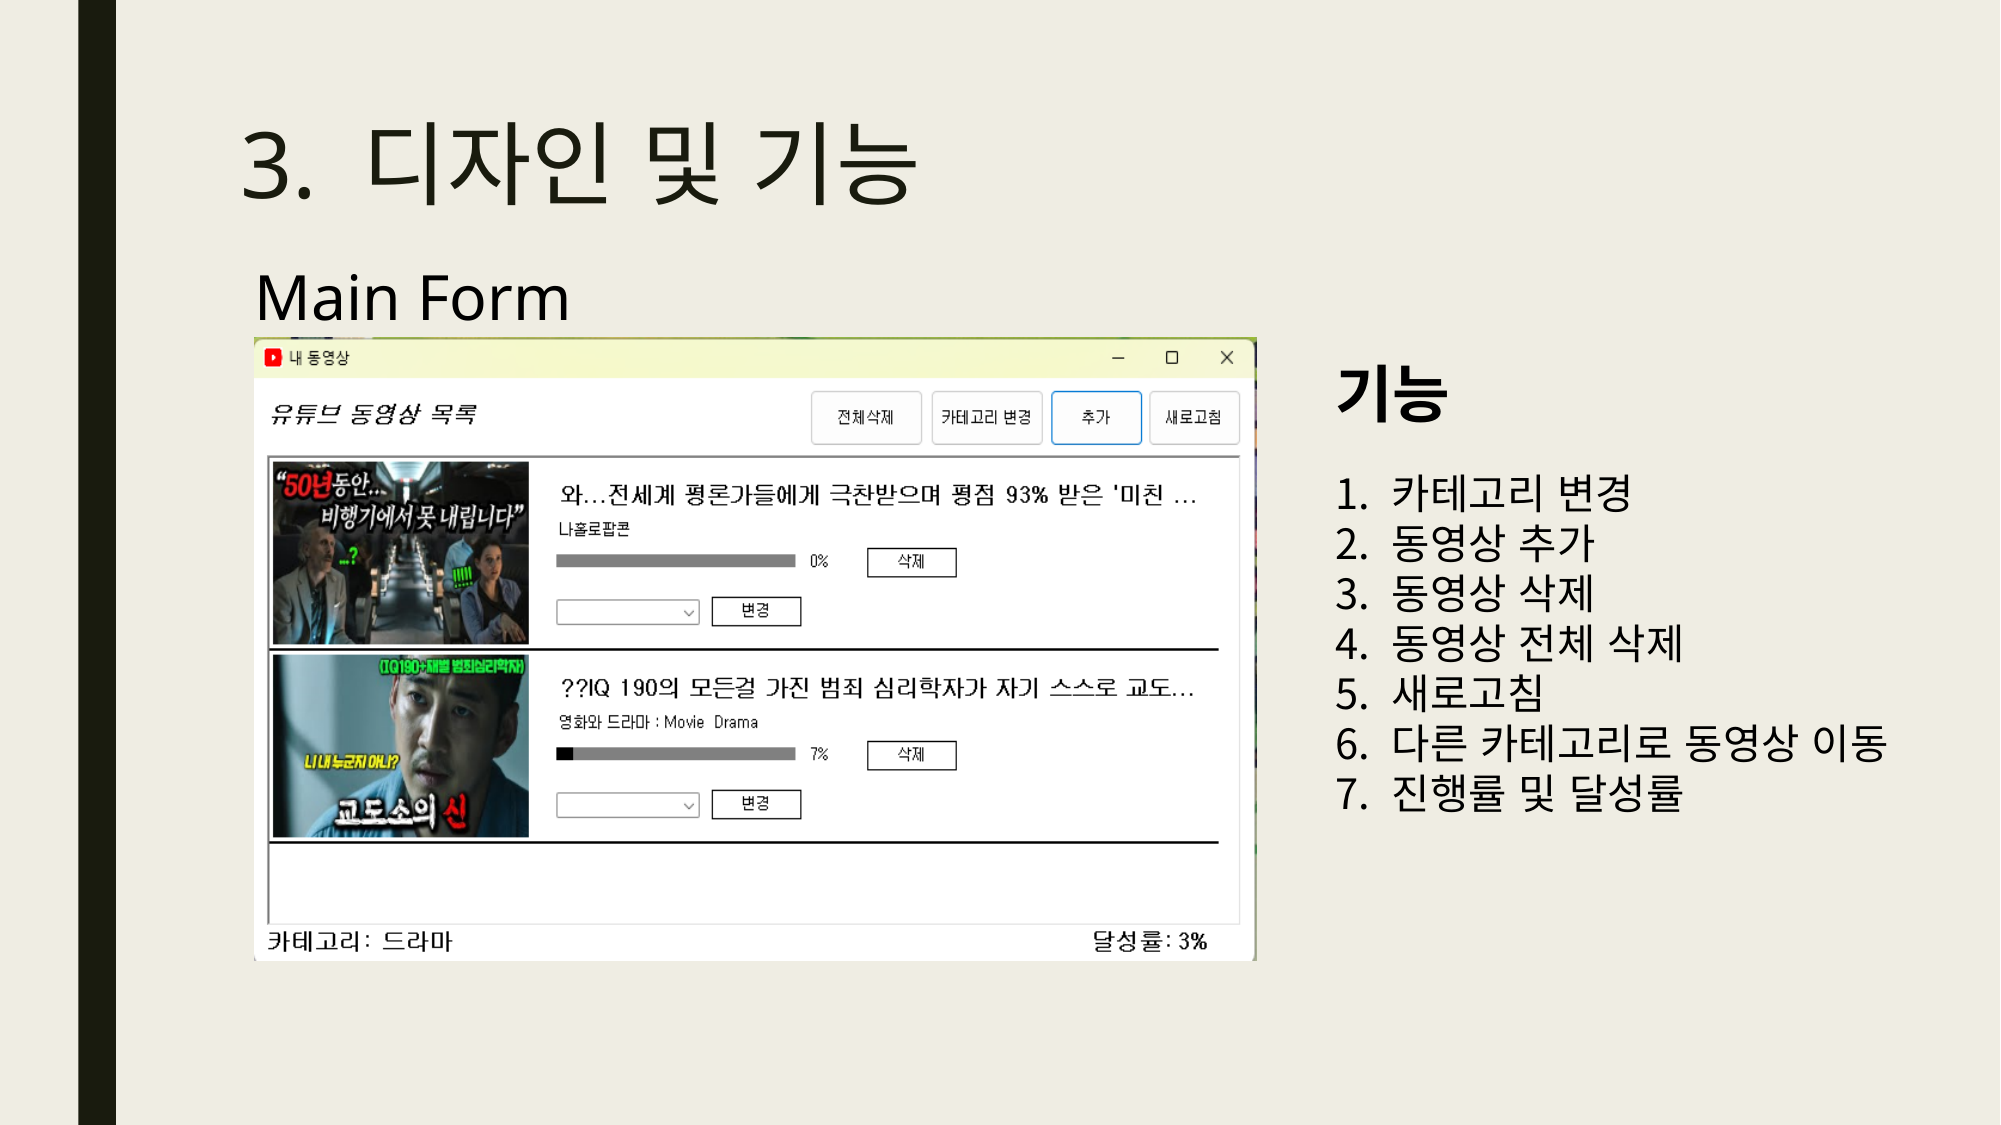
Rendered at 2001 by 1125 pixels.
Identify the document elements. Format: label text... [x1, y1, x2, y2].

picture [254, 337, 1257, 961]
title 3. 디자인 및 기능 [225, 112, 1800, 268]
text_box Main Form [239, 250, 744, 341]
text_box 기능 [1320, 347, 1578, 438]
text_box 카테고리 변경 동영상 추가 동영상 삭제 동영상 전체 삭제 새로고침 다른 카테고리로 동영상 이동 진행률 및 달성률 [1320, 460, 1969, 826]
